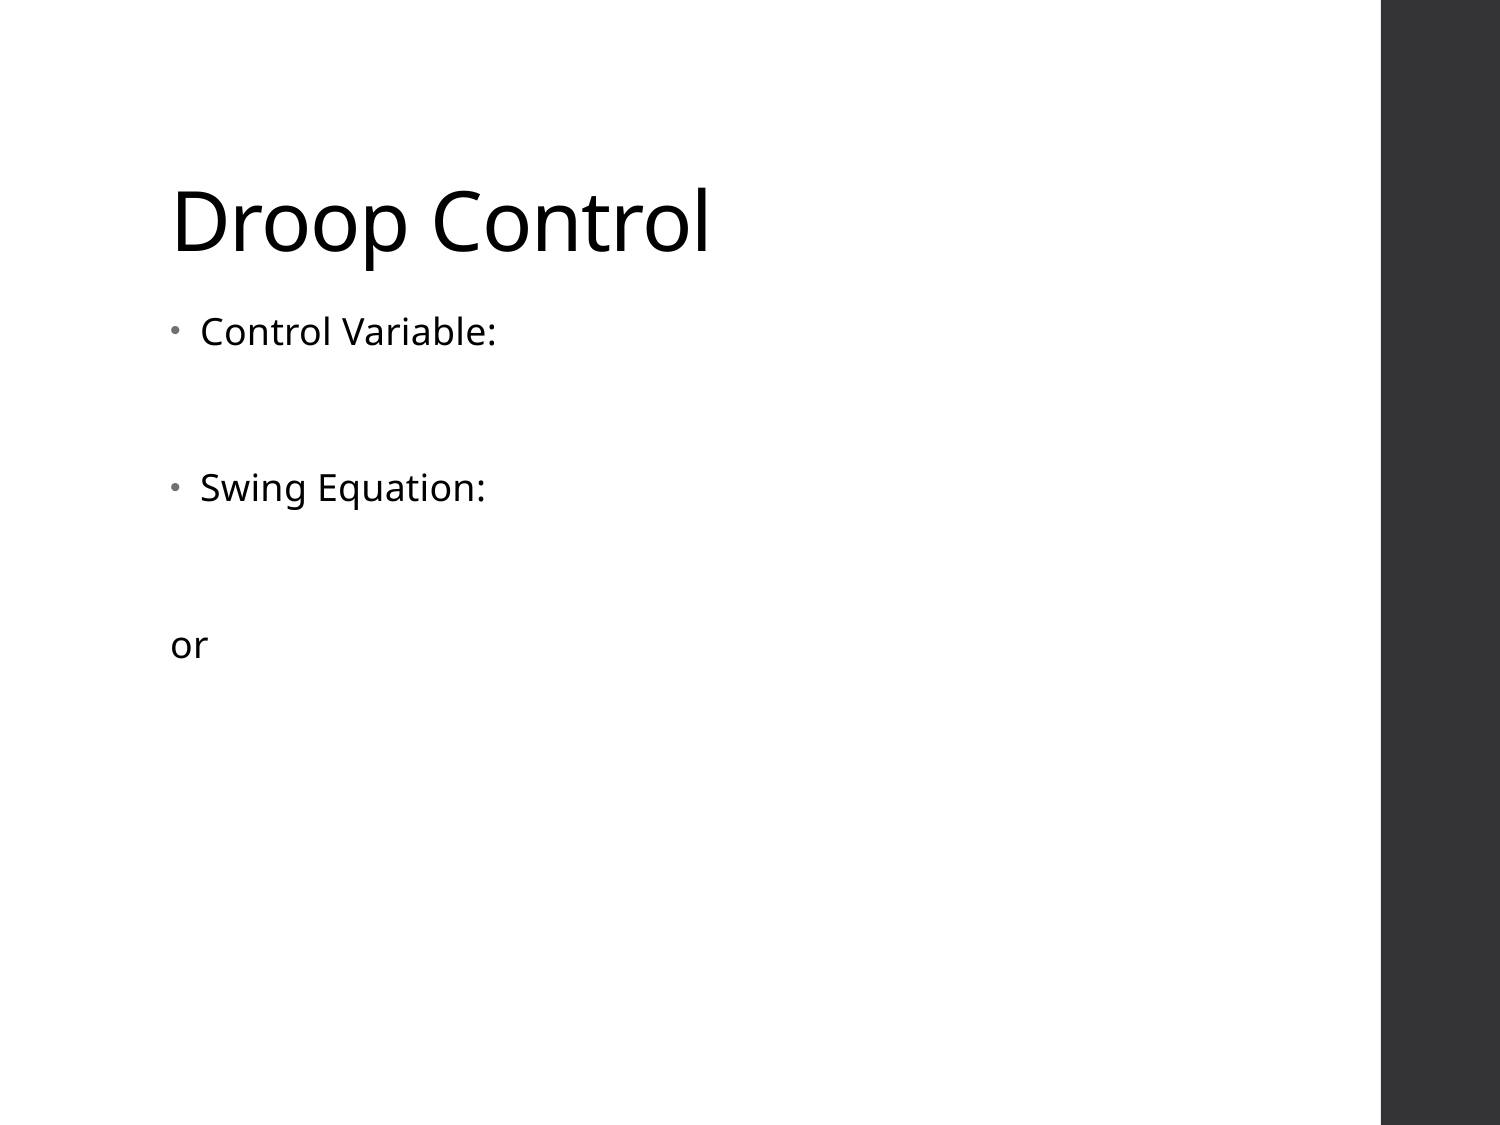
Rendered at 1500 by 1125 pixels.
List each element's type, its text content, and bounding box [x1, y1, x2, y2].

title Droop Control [155, 60, 1348, 278]
